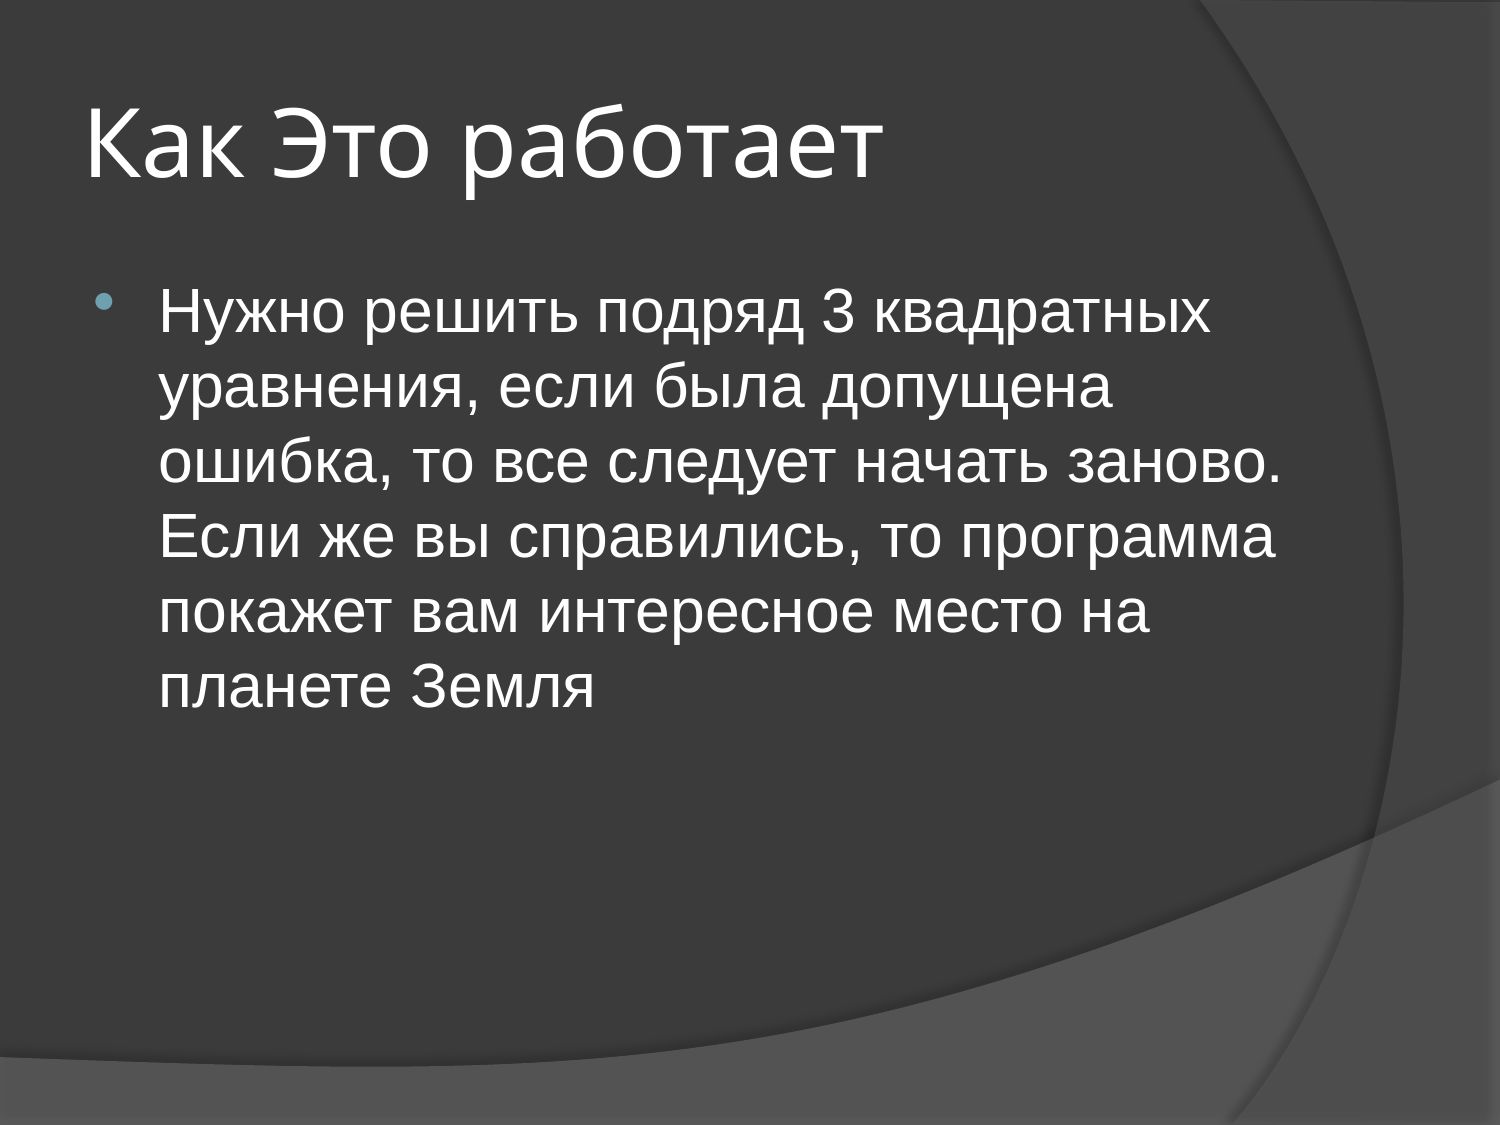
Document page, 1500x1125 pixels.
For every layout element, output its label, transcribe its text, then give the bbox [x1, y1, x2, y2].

list Нужно решить подряд 3 квадратных уравнения, если была допущена ошибка, то все следует начать заново. Если же вы справились, то программа покажет вам интересное место на планете Земля [75, 262, 1300, 1005]
title Как Это работает [75, 45, 1300, 233]
